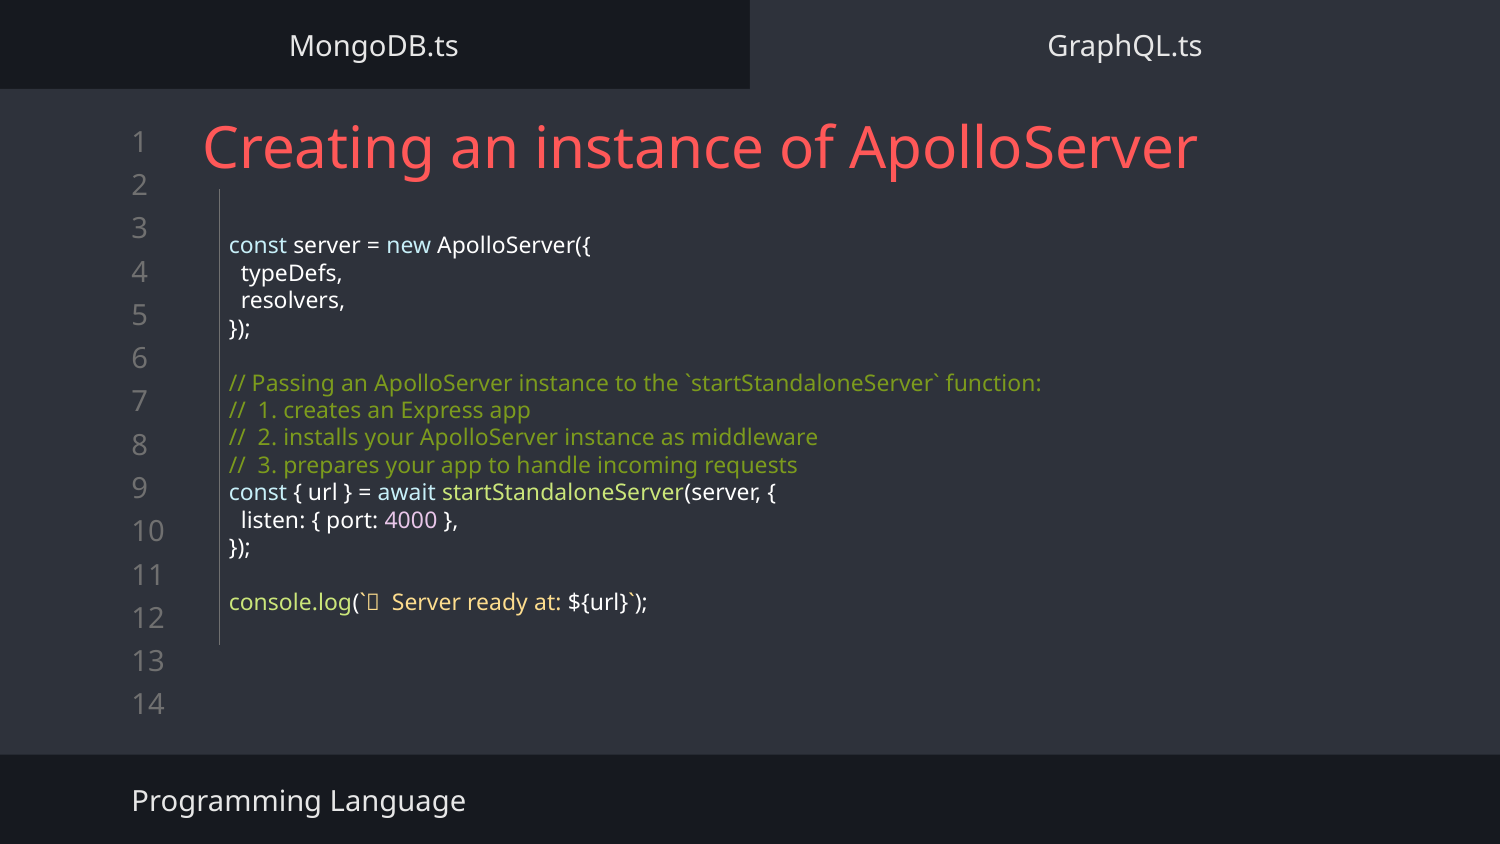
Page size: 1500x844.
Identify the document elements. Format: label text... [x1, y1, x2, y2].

subtitle GraphQL.ts [750, 15, 1500, 74]
text_box const server = new ApolloServer({ typeDefs, resolvers, }); // Passing an ApolloServer instance to the `startStandaloneServer` function: // 1. creates an Express app // 2. installs your ApolloServer instance as middleware // 3. prepares your app to handle incoming requests const { url } = await startStandaloneServer(server, { listen: { port: 4000 }, }); console.log(`🚀 Server ready at: ${url}`); [213, 208, 1267, 665]
subtitle MongoDB.ts [0, 15, 749, 74]
subtitle Programming Language [116, 770, 915, 829]
title Creating an instance of ApolloServer [187, 95, 1500, 199]
